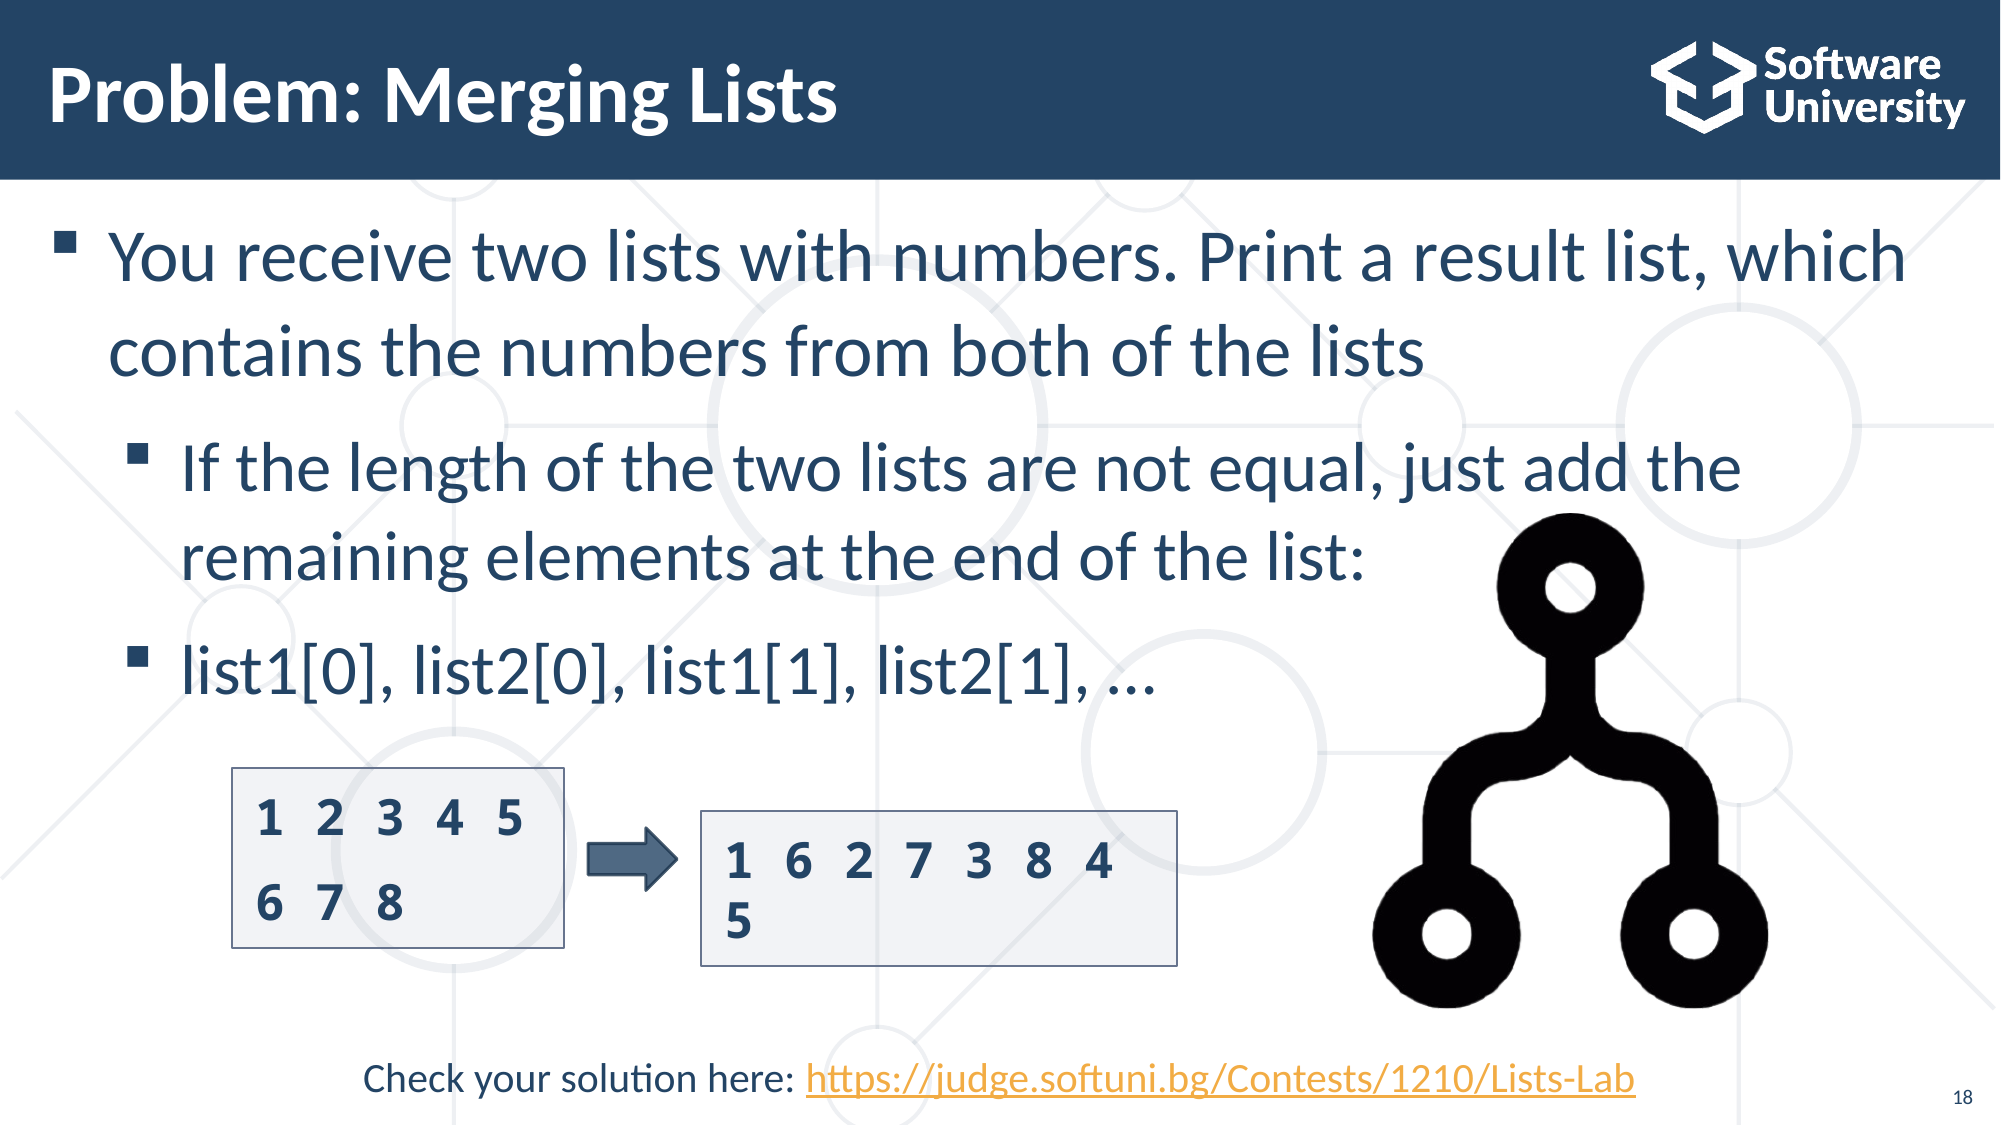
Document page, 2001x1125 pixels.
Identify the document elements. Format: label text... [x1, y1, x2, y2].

slide_number 18 [1927, 1067, 1989, 1117]
picture [1370, 513, 1769, 1009]
text_box [585, 825, 680, 893]
text_box 1 2 3 4 5 6 7 8 [231, 768, 565, 949]
text_box Check your solution here: https://judge.softuni.bg/Contests/1210/Lists-Lab [133, 1043, 1866, 1108]
title Problem: Merging Lists [31, 16, 1625, 162]
list You receive two lists with numbers. Print a result list, which contains the numbers from both of the lists If the length of the two lists are not equal, just add the remaining elements at the end of the list: list1[0], list2[0], list1[1], list2[1], … [31, 196, 1970, 1104]
text_box 1 6 2 7 3 8 4 5 [700, 810, 1177, 967]
picture [1651, 41, 1966, 134]
